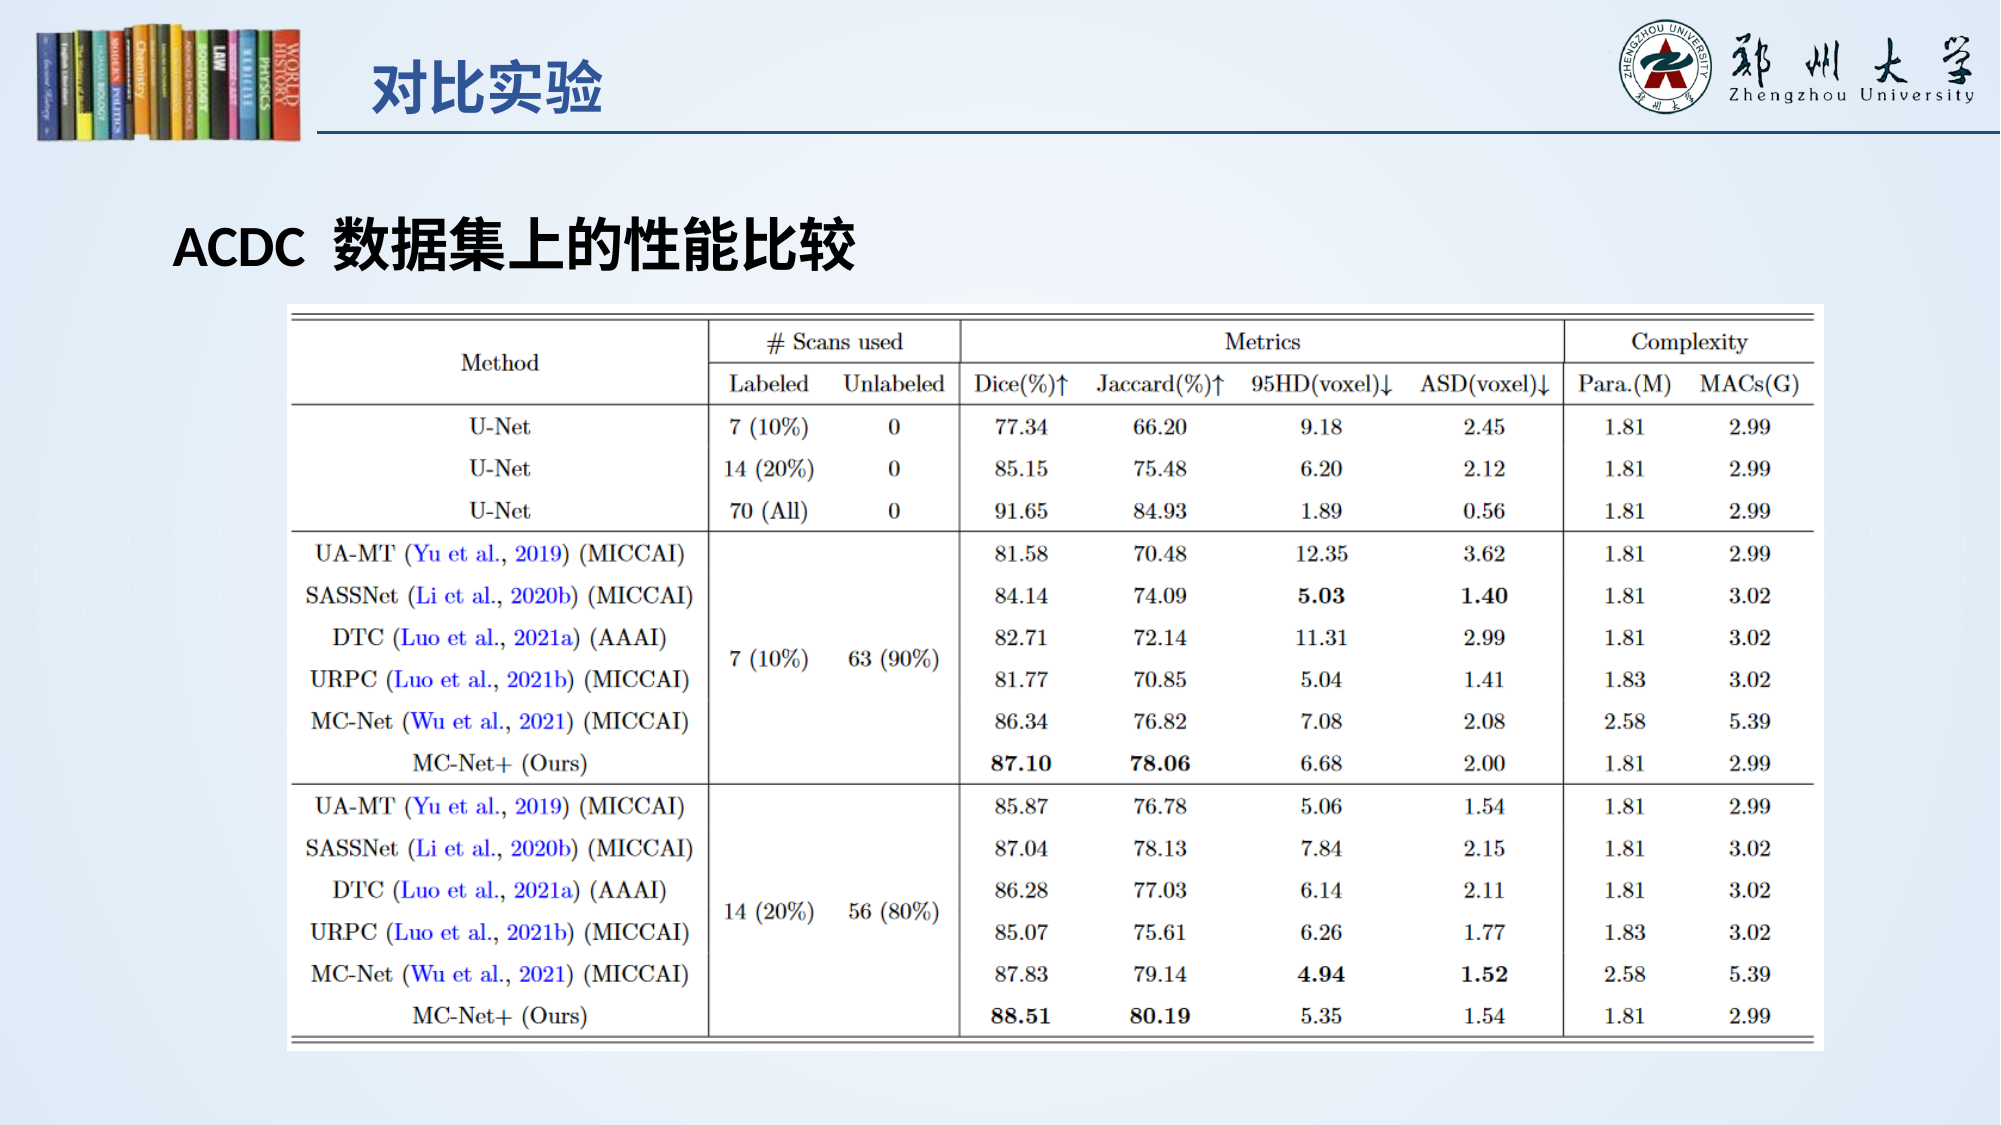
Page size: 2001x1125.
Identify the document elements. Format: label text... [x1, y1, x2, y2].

text_box ACDC 数据集上的性能比较 [157, 200, 1159, 286]
picture [23, 0, 317, 173]
picture [1599, 11, 1983, 123]
text_box 对比实验 [355, 43, 812, 129]
picture [287, 304, 1824, 1051]
